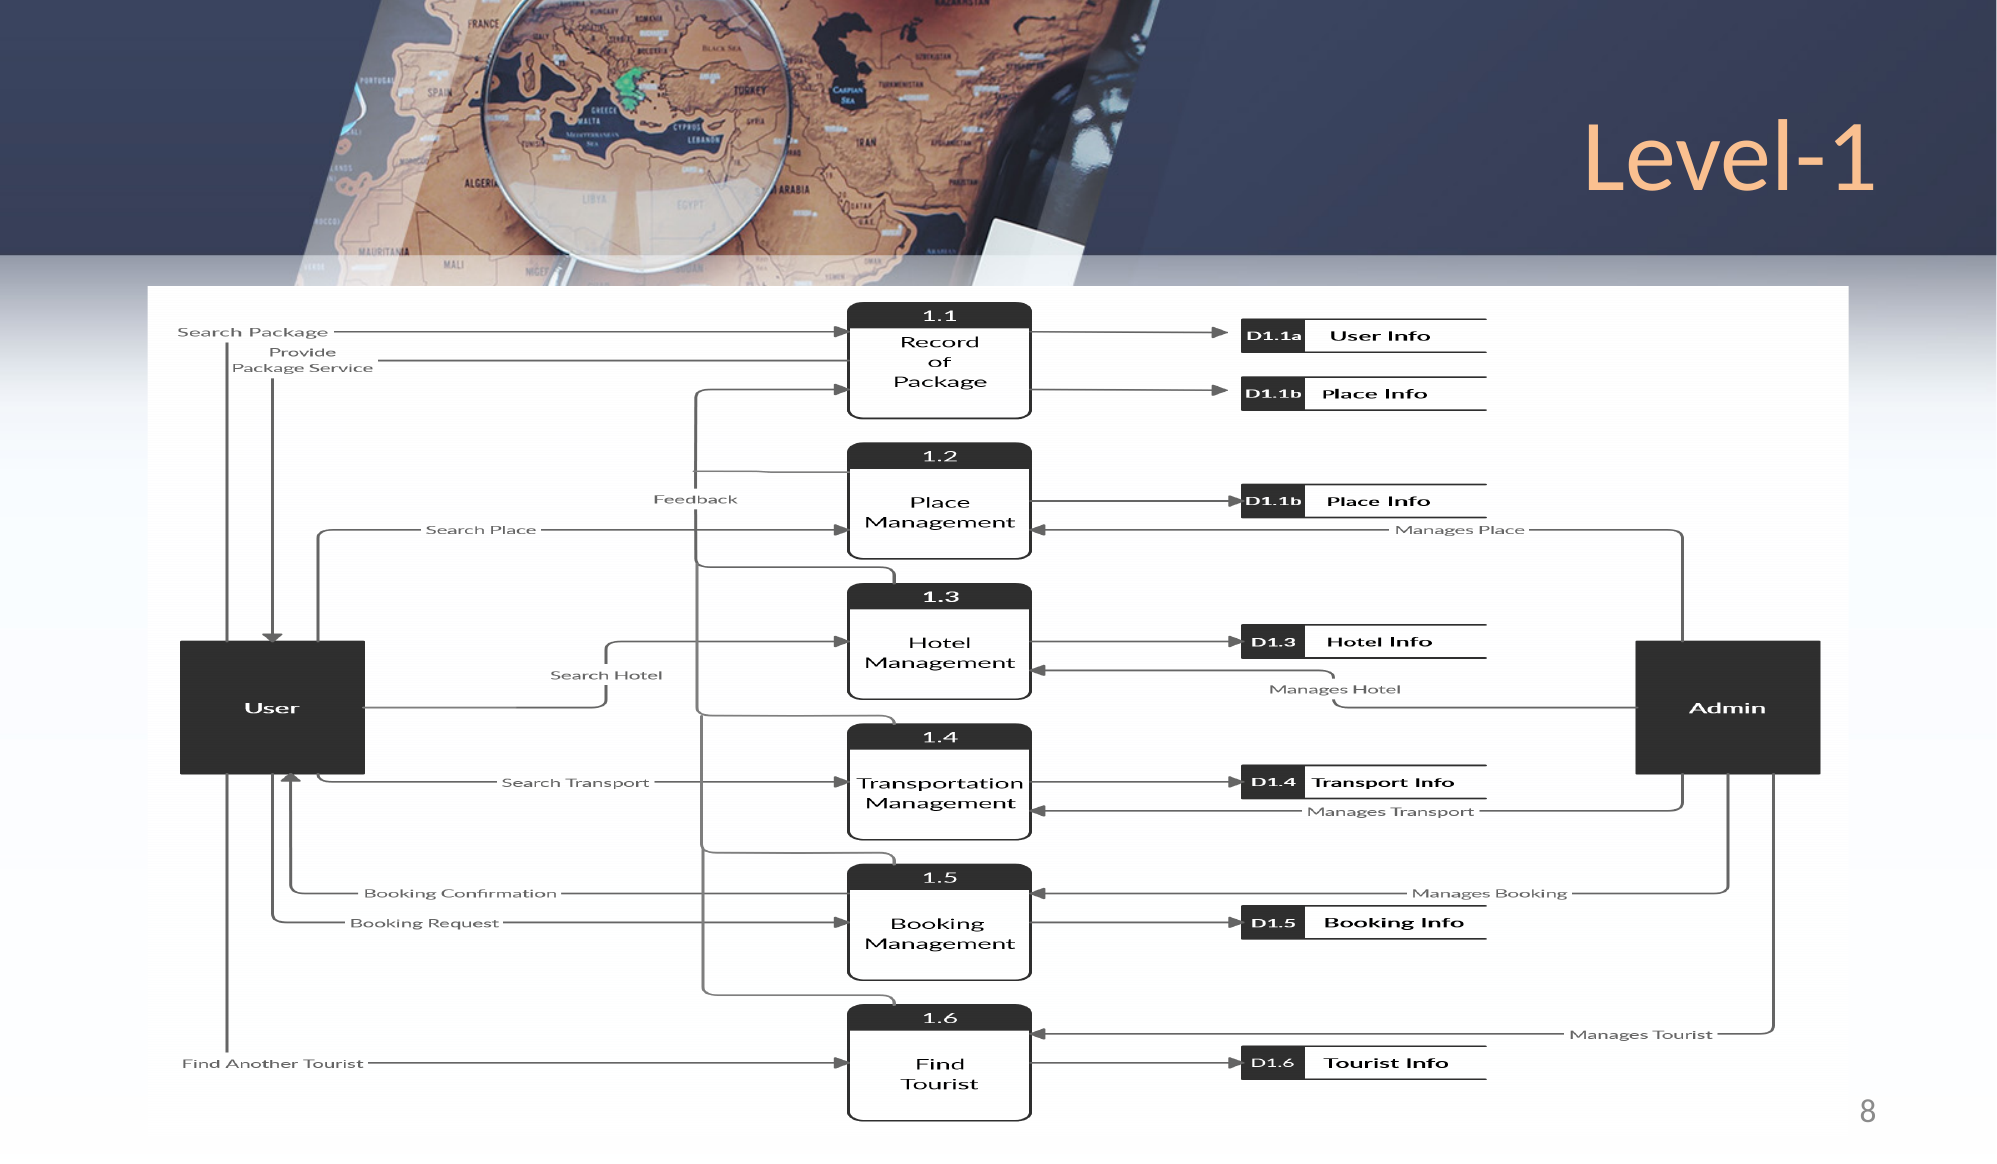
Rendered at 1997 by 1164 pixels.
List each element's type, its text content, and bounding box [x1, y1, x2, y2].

text_box [146, 284, 1851, 1139]
picture [0, 0, 1997, 1164]
slide_number 8 [1430, 1078, 1897, 1141]
title Level-1 [98, 63, 1899, 237]
